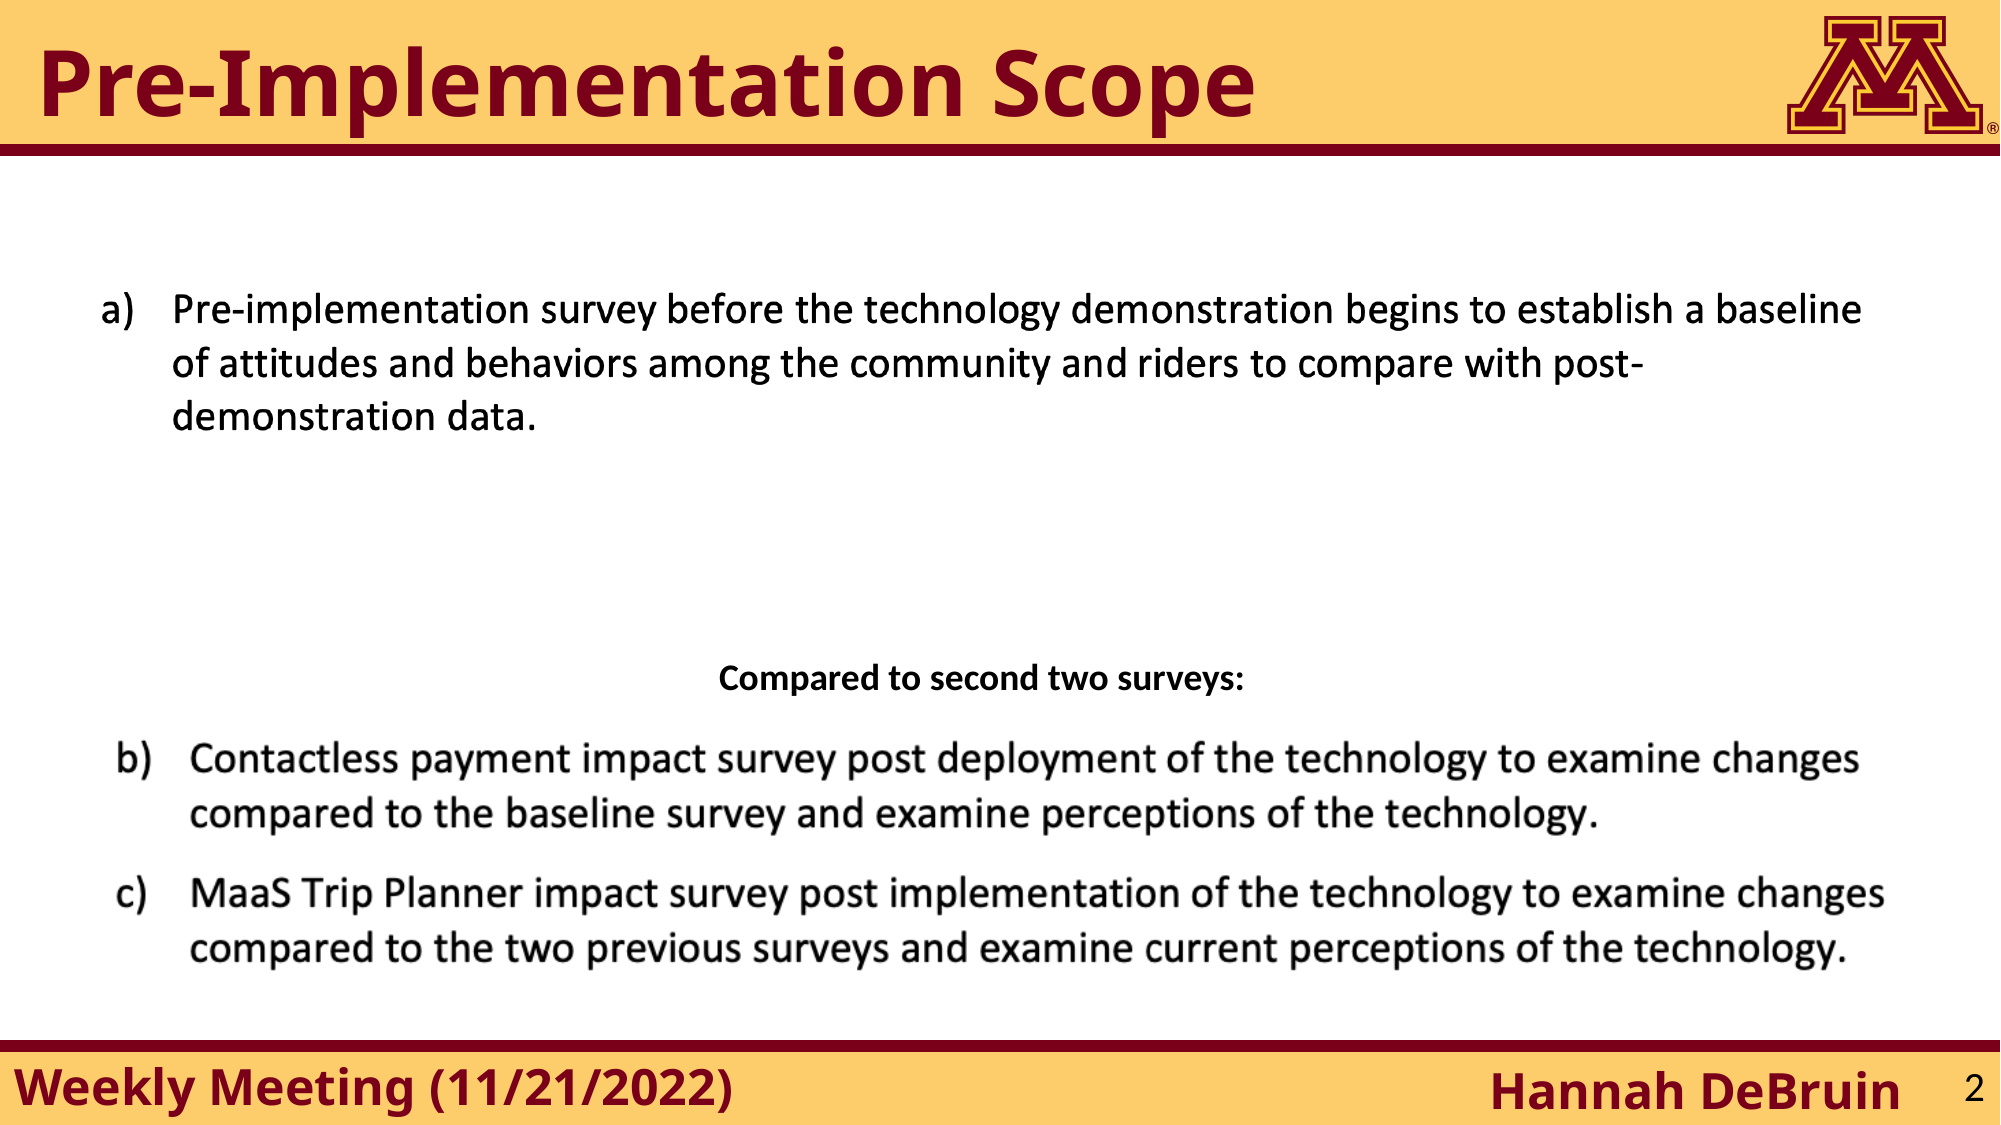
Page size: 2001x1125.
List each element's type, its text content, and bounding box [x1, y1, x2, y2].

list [71, 267, 1894, 459]
picture [95, 708, 1918, 991]
text_box Pre-Implementation Scope [21, 29, 1749, 144]
picture [1786, 14, 2000, 136]
text_box [0, 0, 2000, 144]
text_box Hannah DeBruin [1249, 1053, 1550, 1125]
text_box Compared to second two surveys: [704, 645, 1261, 705]
text_box [0, 1052, 1550, 1125]
text_box Weekly Meeting (11/21/2022) [0, 1053, 1000, 1125]
slide_number 2 [1550, 1052, 2000, 1125]
